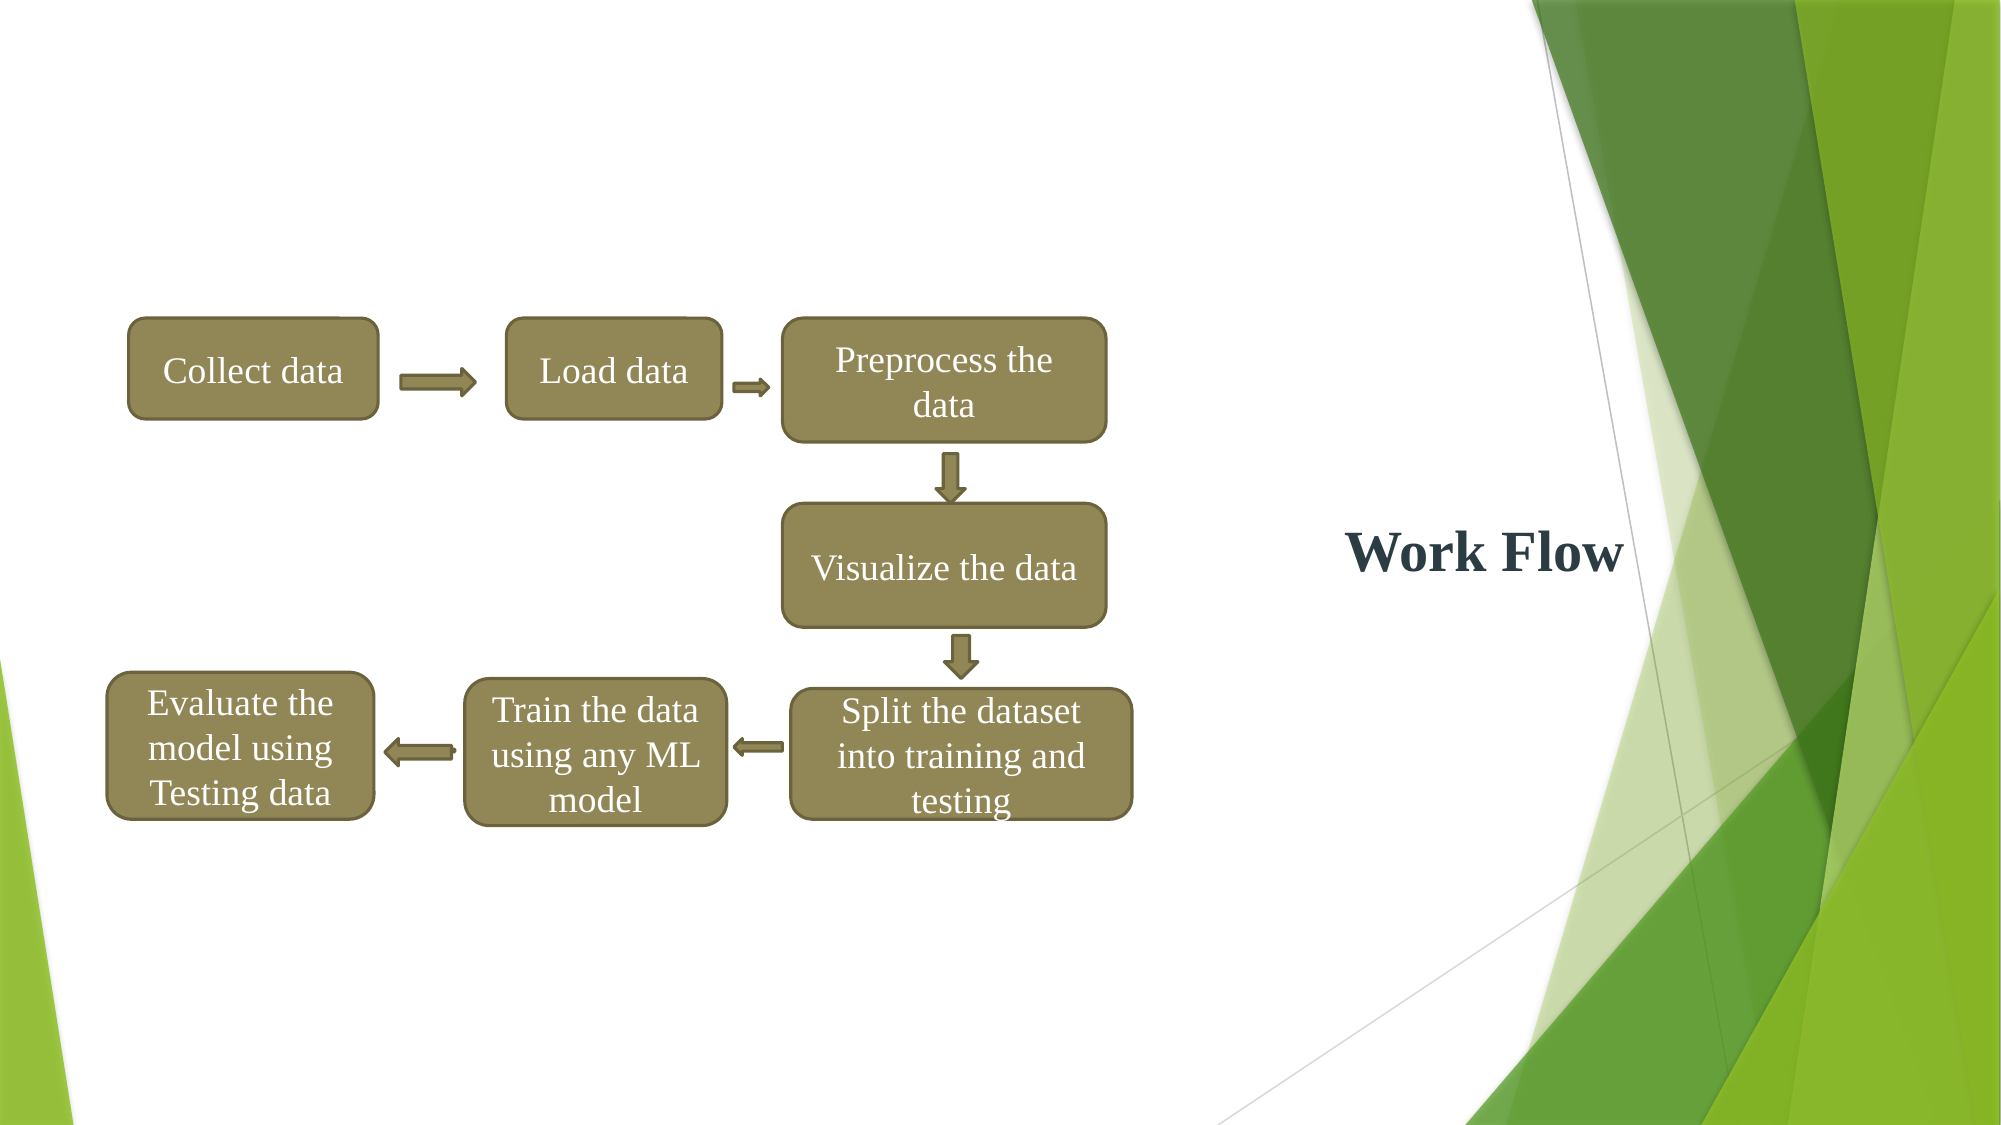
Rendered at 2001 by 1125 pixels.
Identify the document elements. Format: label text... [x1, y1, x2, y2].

text_box [942, 633, 980, 680]
text_box Evaluate the model using Testing data [105, 670, 376, 821]
text_box Work Flow [1329, 486, 1884, 619]
text_box Collect data [126, 316, 380, 421]
text_box Visualize the data [780, 501, 1108, 629]
text_box [399, 367, 477, 398]
text_box [934, 452, 967, 505]
text_box [383, 737, 454, 768]
text_box Preprocess the data [780, 316, 1108, 444]
text_box [732, 377, 771, 398]
text_box Split the dataset into training and testing [789, 686, 1134, 821]
text_box Load data [504, 316, 724, 421]
text_box Train the data using any ML model [463, 676, 729, 828]
text_box [732, 737, 784, 757]
